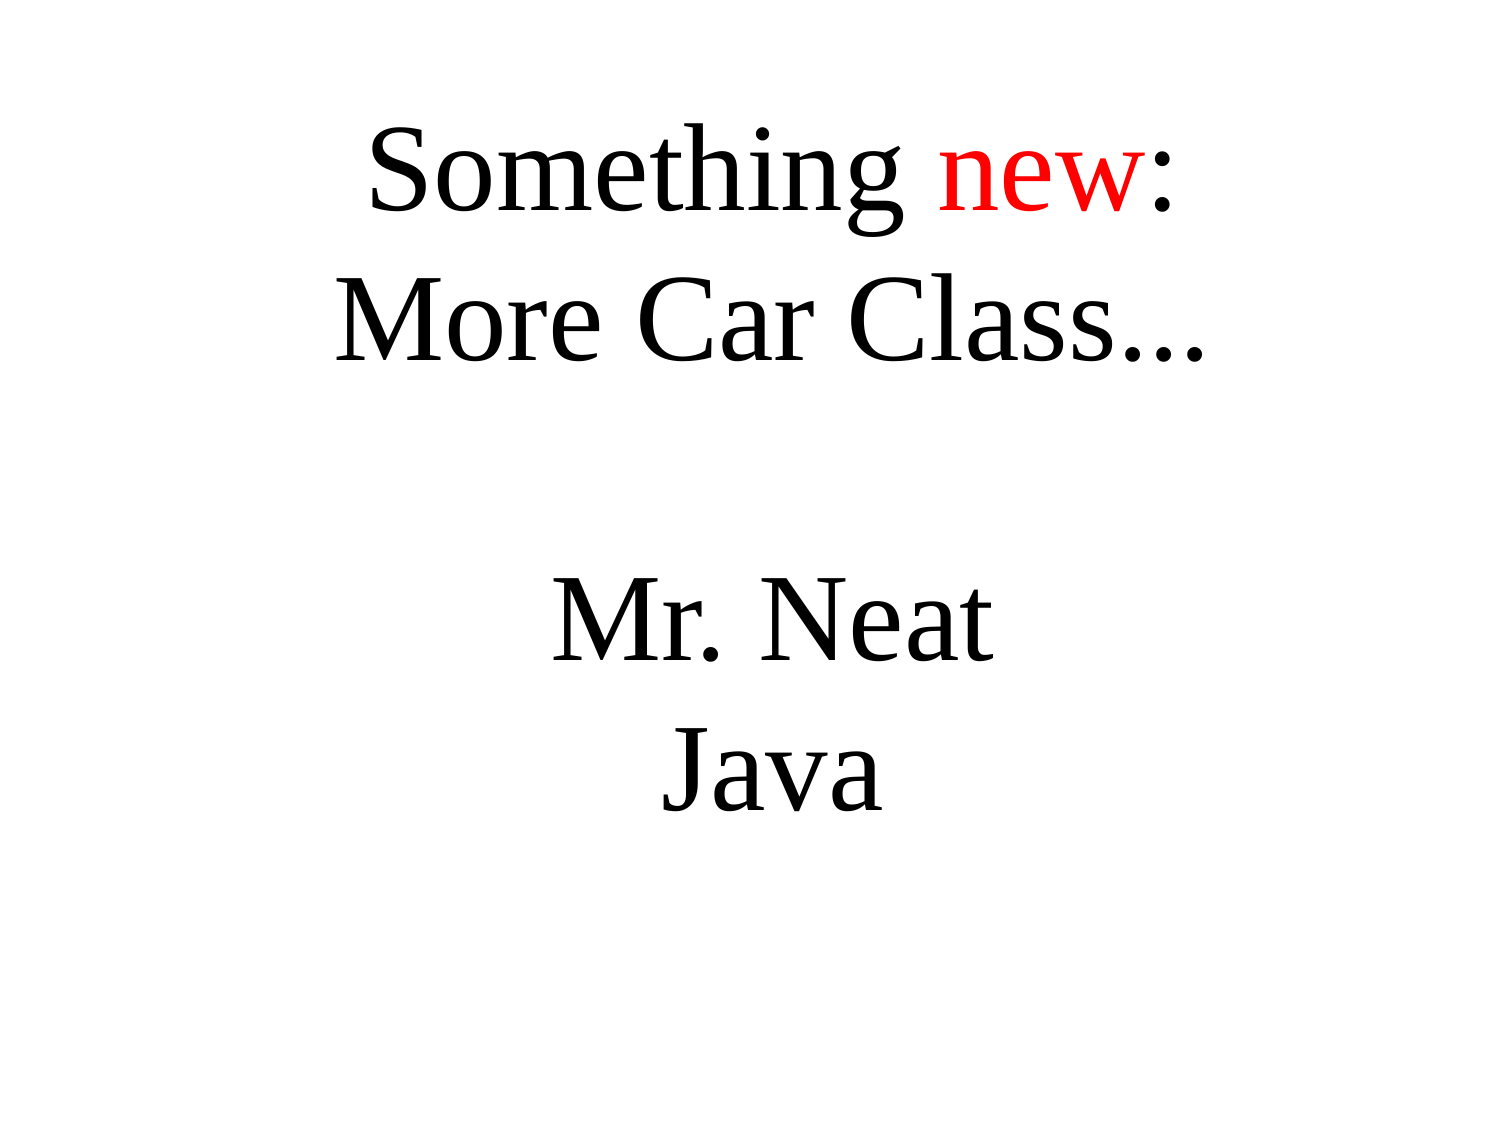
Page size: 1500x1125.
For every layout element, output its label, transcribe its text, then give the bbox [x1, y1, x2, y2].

text_box Something new: More Car Class... Mr. Neat Java [236, 78, 1309, 994]
